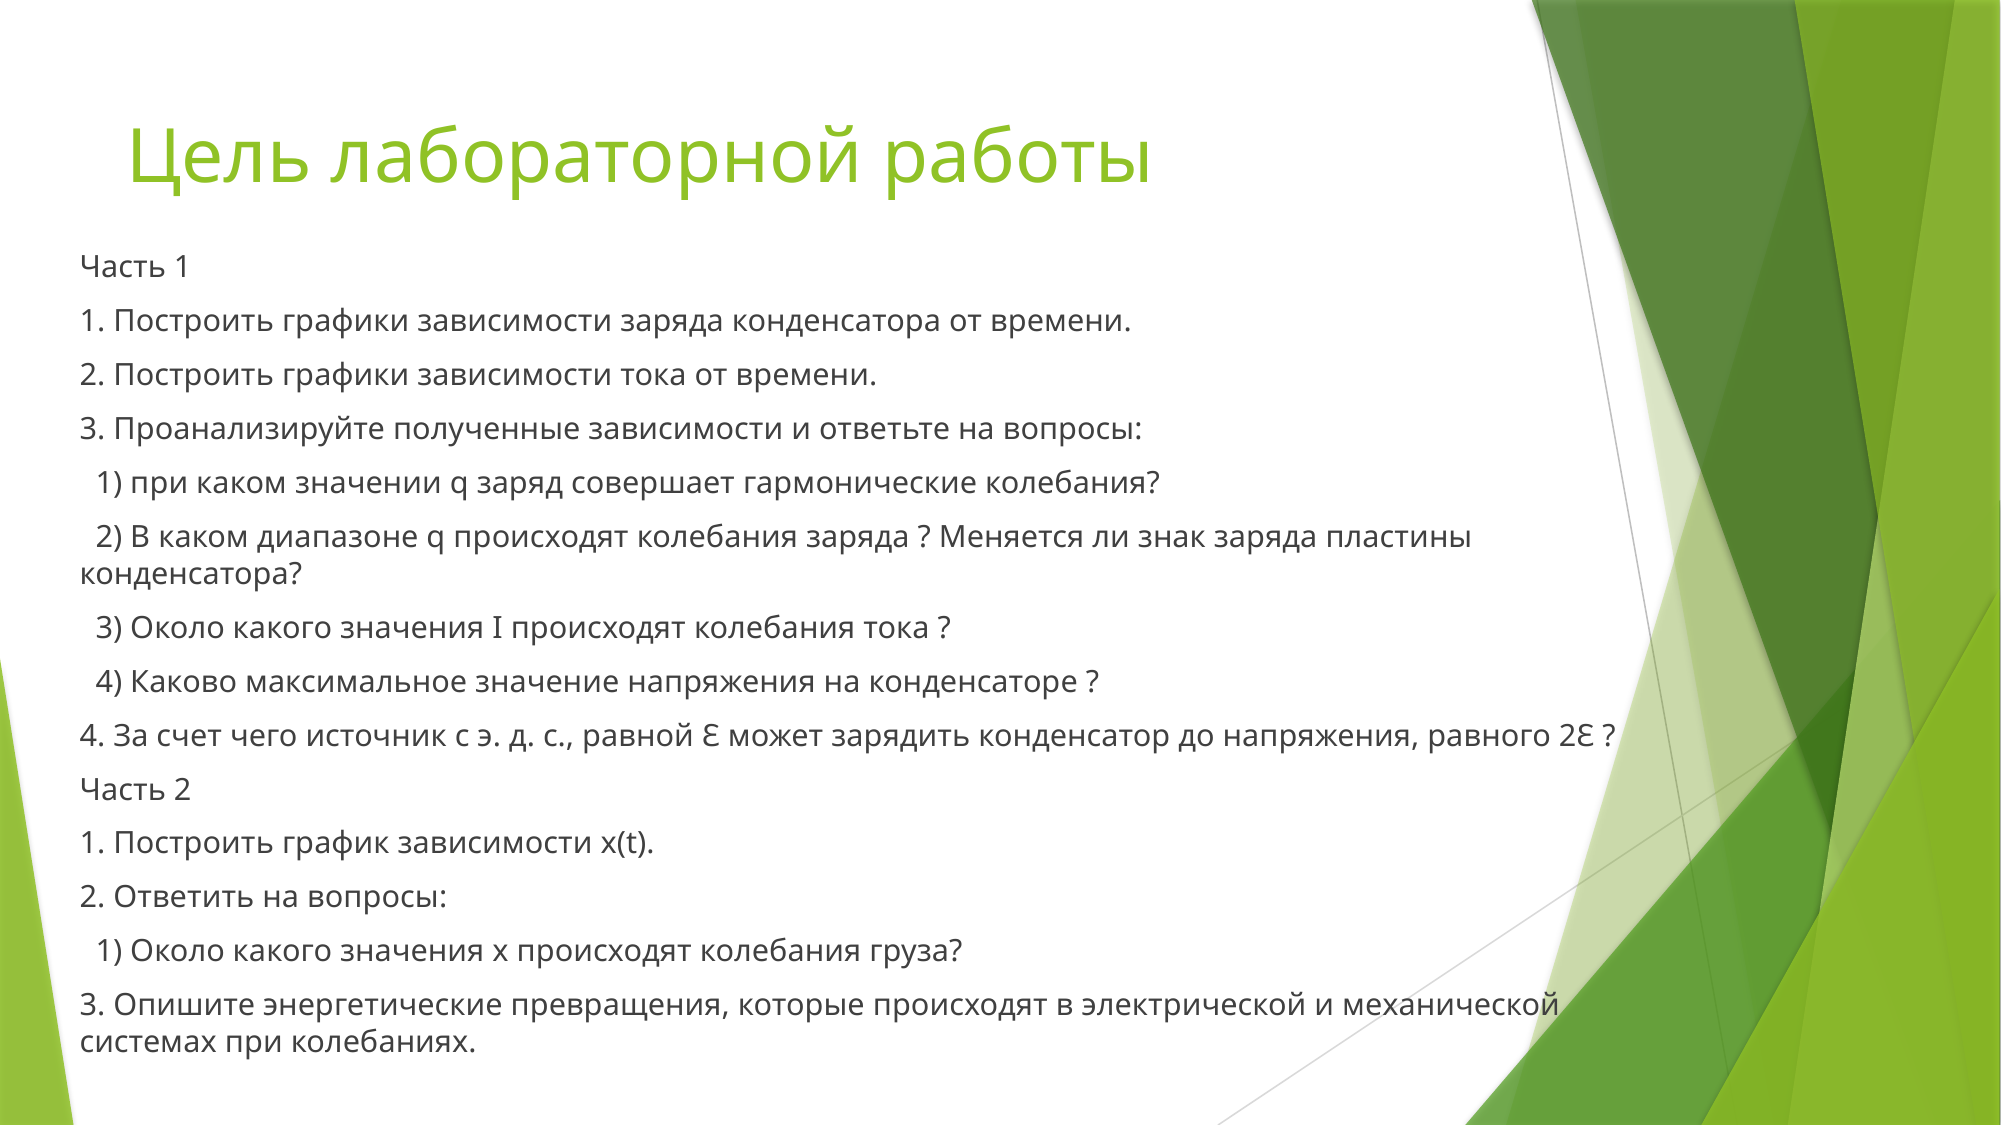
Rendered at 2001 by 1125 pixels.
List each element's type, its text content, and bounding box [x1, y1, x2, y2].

title Цель лабораторной работы [111, 99, 1522, 239]
list Часть 1 1. Построить графики зависимости заряда конденсатора от времени. 2. Построить графики зависимости тока от времени. 3. Проанализируйте полученные зависимости и ответьте на вопросы: 1) при каком значении q заряд совершает гармонические колебания? 2) В каком диапазоне q происходят колебания заряда ? Меняется ли знак заряда пластины конденсатора? 3) Около какого значения I происходят колебания тока ? 4) Каково максимальное значение напряжения на конденсаторе ? 4. За счет чего источник с э. д. с., равной Ɛ может зарядить конденсатор до напряжения, равного 2Ɛ ? Часть 2 1. Построить график зависимости x(t). 2. Ответить на вопросы: 1) Около какого значения x происходят колебания груза? 3. Опишите энергетические превращения, которые происходят в электрической и механической системах при колебаниях. [64, 239, 1644, 1096]
